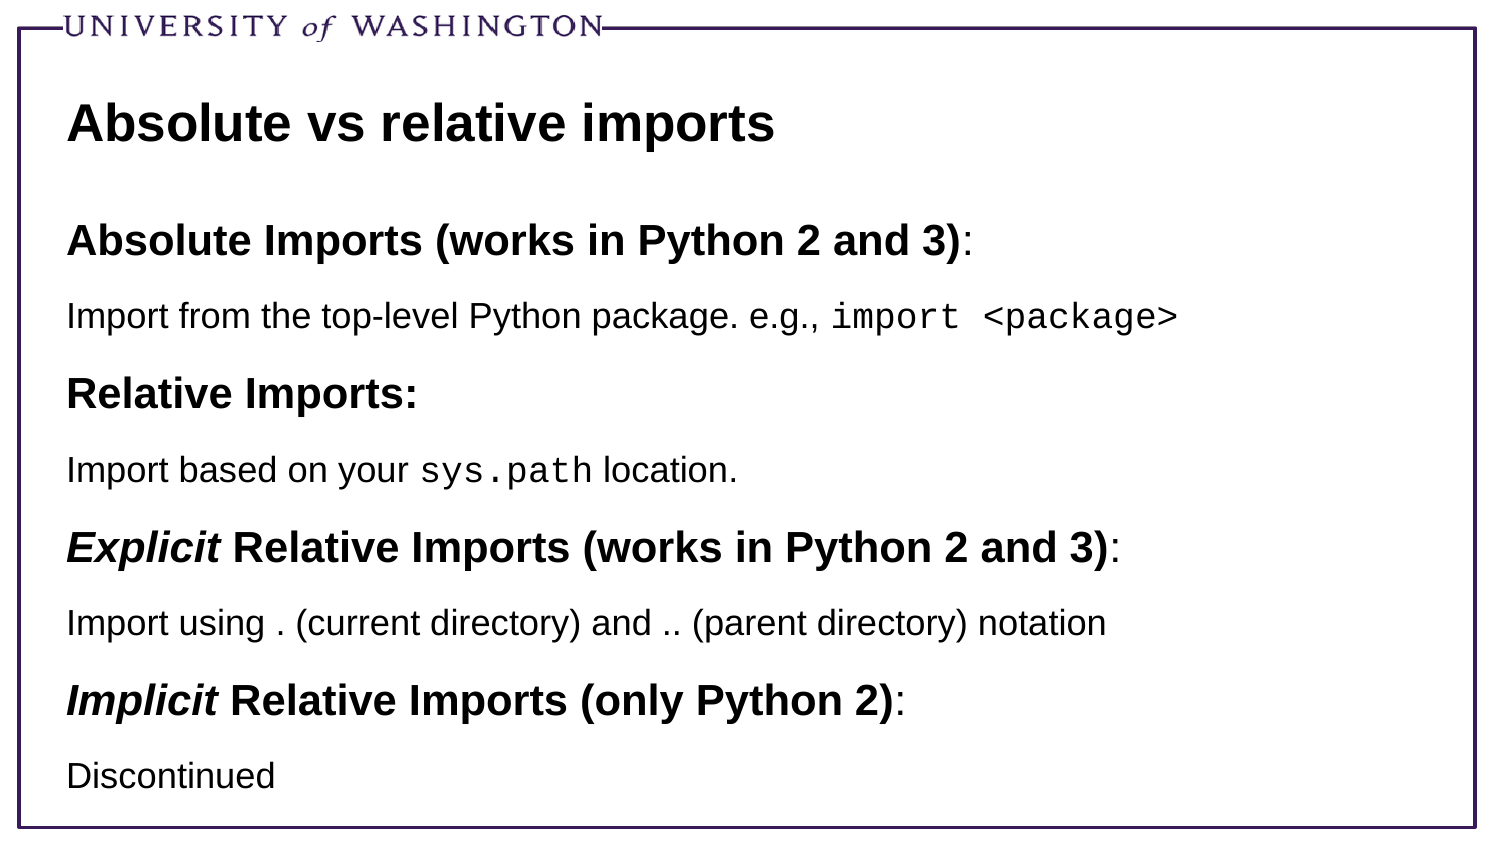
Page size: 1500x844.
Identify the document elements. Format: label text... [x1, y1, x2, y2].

picture [15, 15, 1480, 830]
list Absolute Imports (works in Python 2 and 3): Import from the top-level Python package. e.g., import <package> Relative Imports: Import based on your sys.path location. Explicit Relative Imports (works in Python 2 and 3): Import using . (current directory) and .. (parent directory) notation Implicit Relative Imports (only Python 2): Discontinued [51, 189, 1449, 817]
title Absolute vs relative imports [51, 72, 1449, 167]
